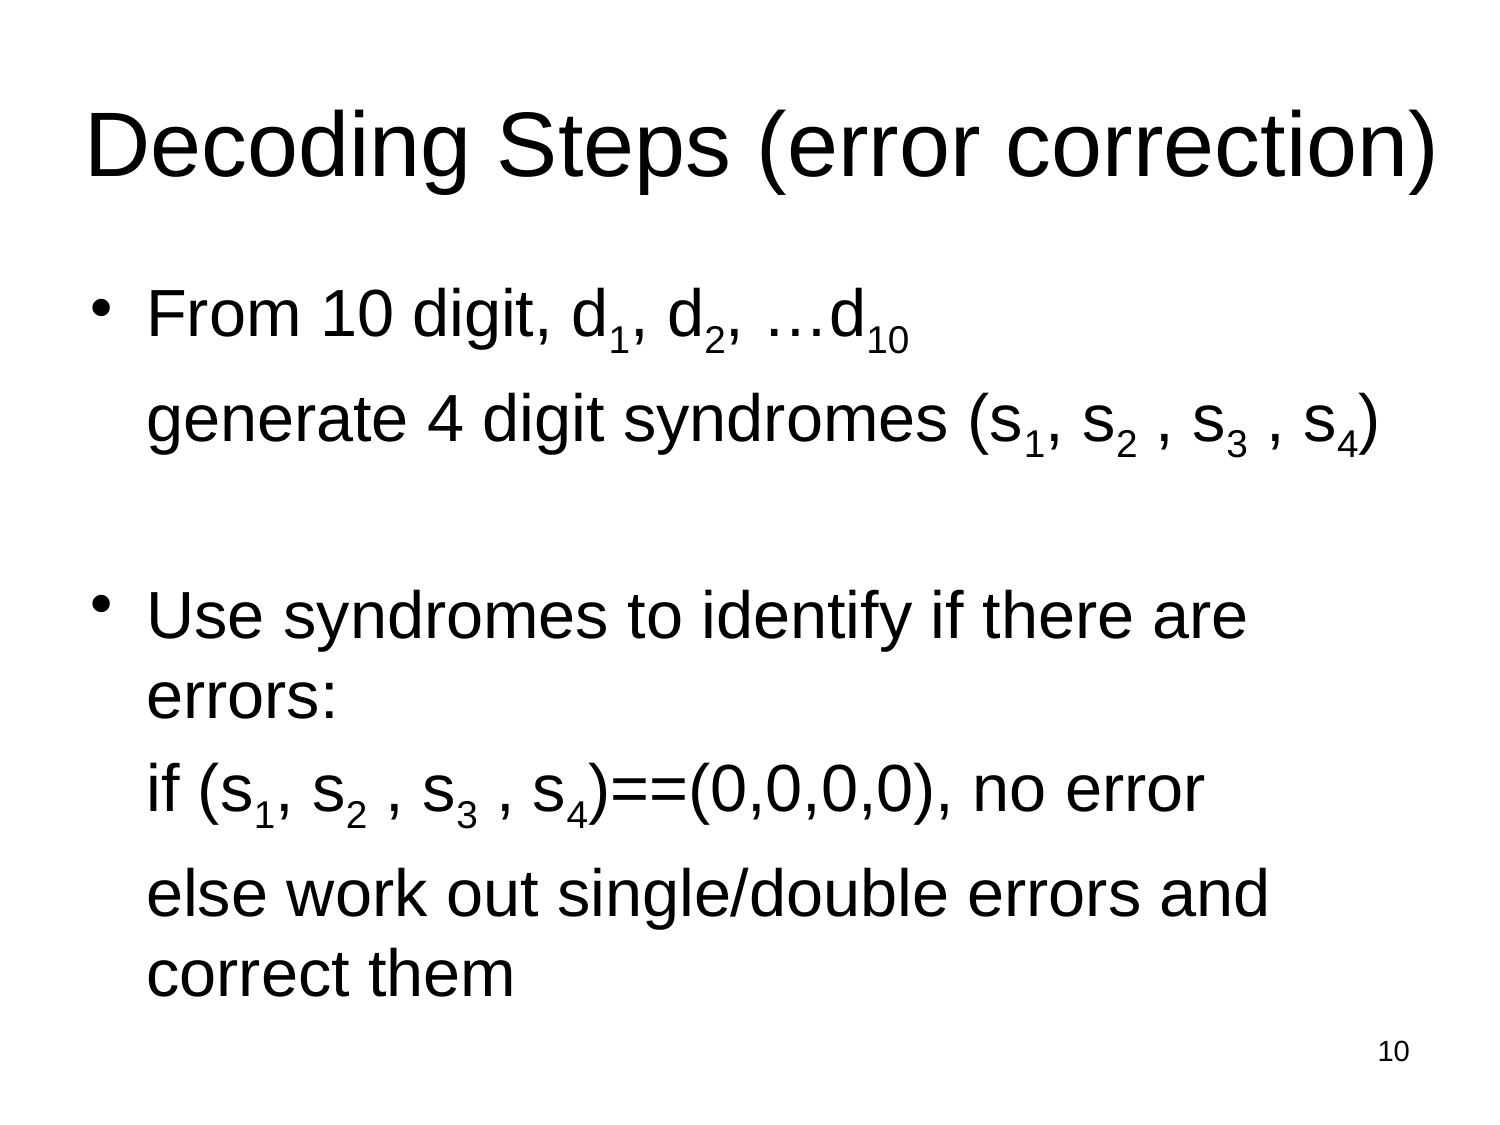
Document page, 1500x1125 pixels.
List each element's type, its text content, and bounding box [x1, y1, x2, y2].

list From 10 digit, d1, d2, …d10 generate 4 digit syndromes (s1, s2 , s3 , s4) Use syndromes to identify if there are errors: if (s1, s2 , s3 , s4)==(0,0,0,0), no error else work out single/double errors and correct them [74, 262, 1426, 1006]
slide_number 10 [1074, 1024, 1426, 1103]
title Decoding Steps (error correction) [62, 49, 1463, 231]
